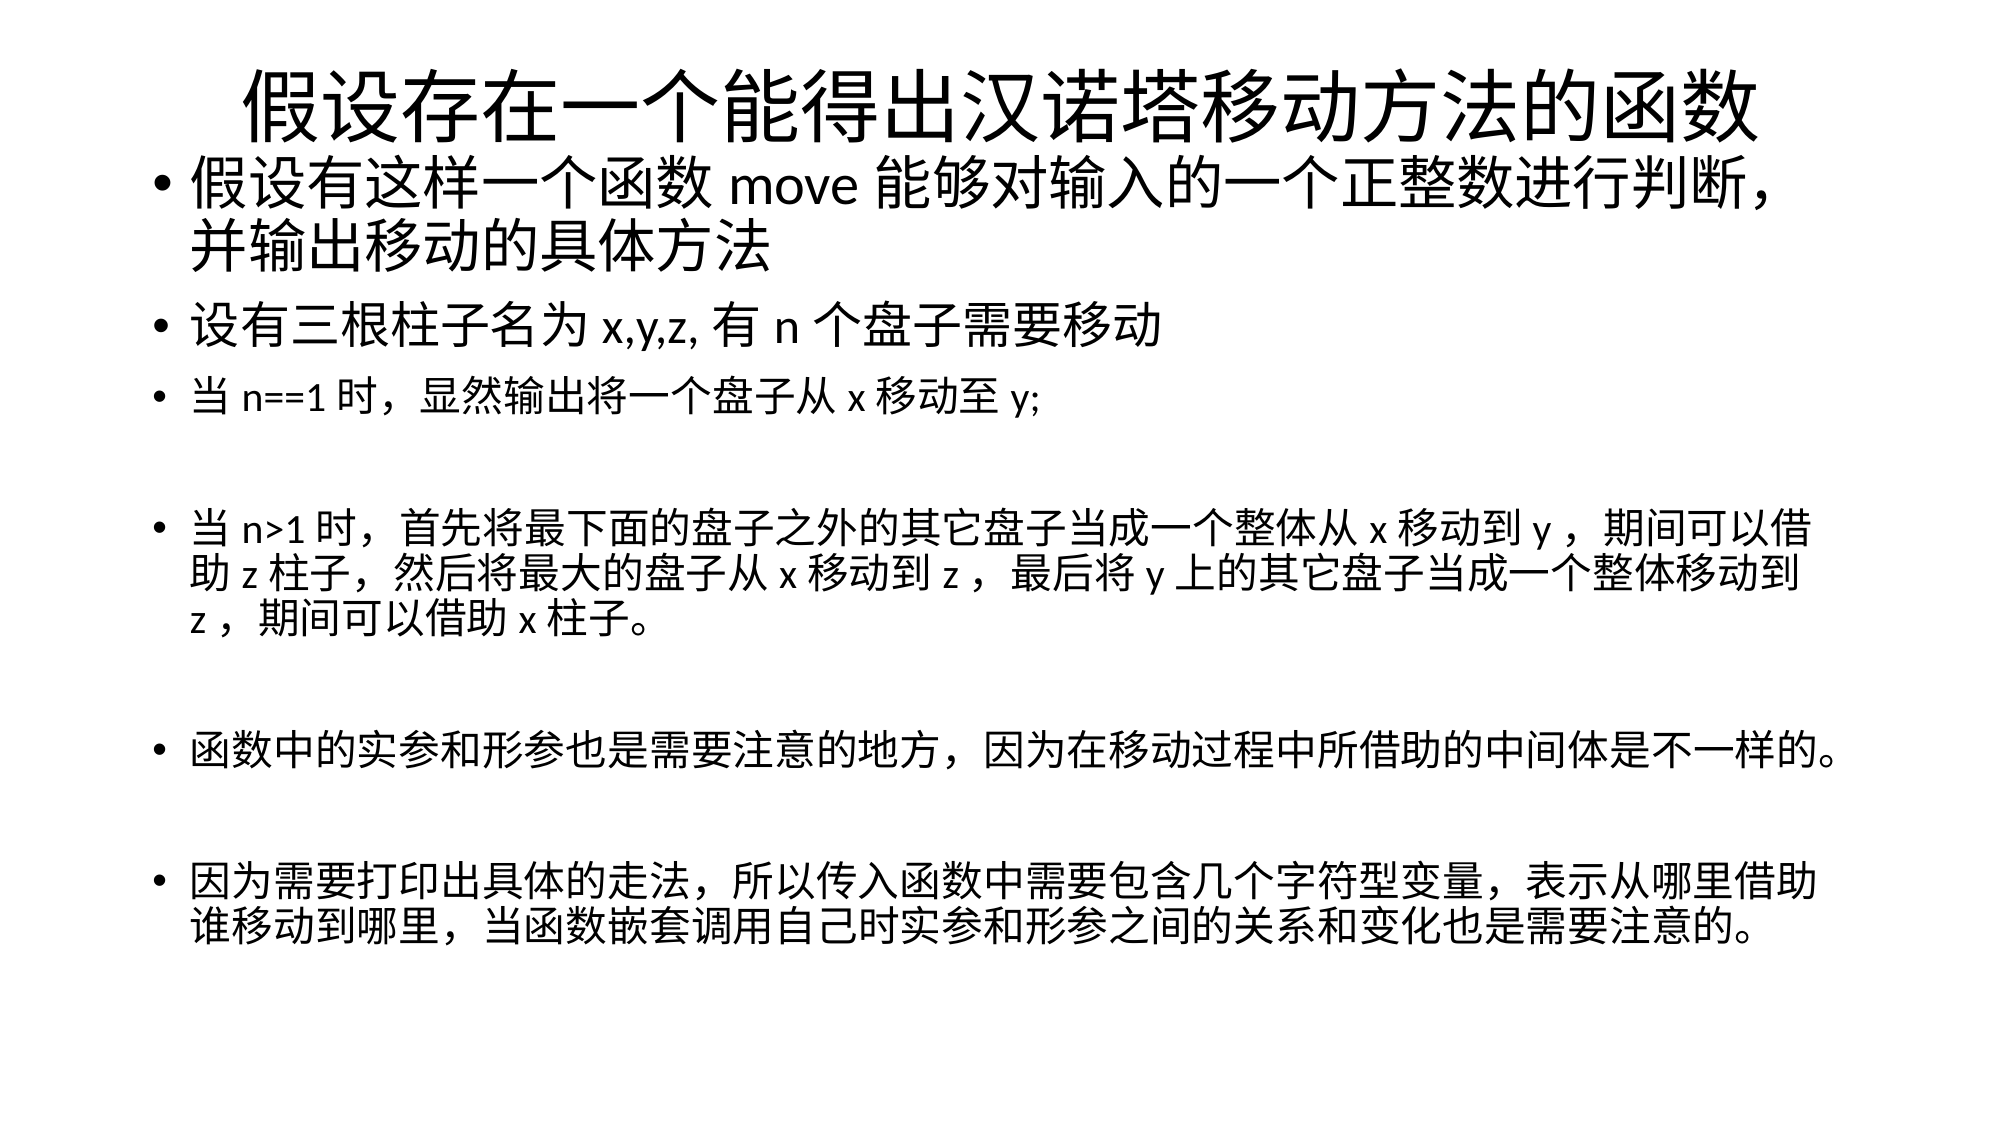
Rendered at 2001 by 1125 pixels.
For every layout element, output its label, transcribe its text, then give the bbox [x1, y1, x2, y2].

list 假设有这样一个函数move能够对输入的一个正整数进行判断，并输出移动的具体方法 设有三根柱子名为x,y,z,有n个盘子需要移动 当n==1时，显然输出将一个盘子从x移动至y; 当n>1时，首先将最下面的盘子之外的其它盘子当成一个整体从x移动到y，期间可以借助z柱子，然后将最大的盘子从x移动到z，最后将y上的其它盘子当成一个整体移动到z，期间可以借助x柱子。 函数中的实参和形参也是需要注意的地方，因为在移动过程中所借助的中间体是不一样的。 因为需要打印出具体的走法，所以传入函数中需要包含几个字符型变量，表示从哪里借助谁移动到哪里，当函数嵌套调用自己时实参和形参之间的关系和变化也是需要注意的。 [137, 146, 1863, 1014]
title 假设存在一个能得出汉诺塔移动方法的函数 [137, 59, 1863, 146]
